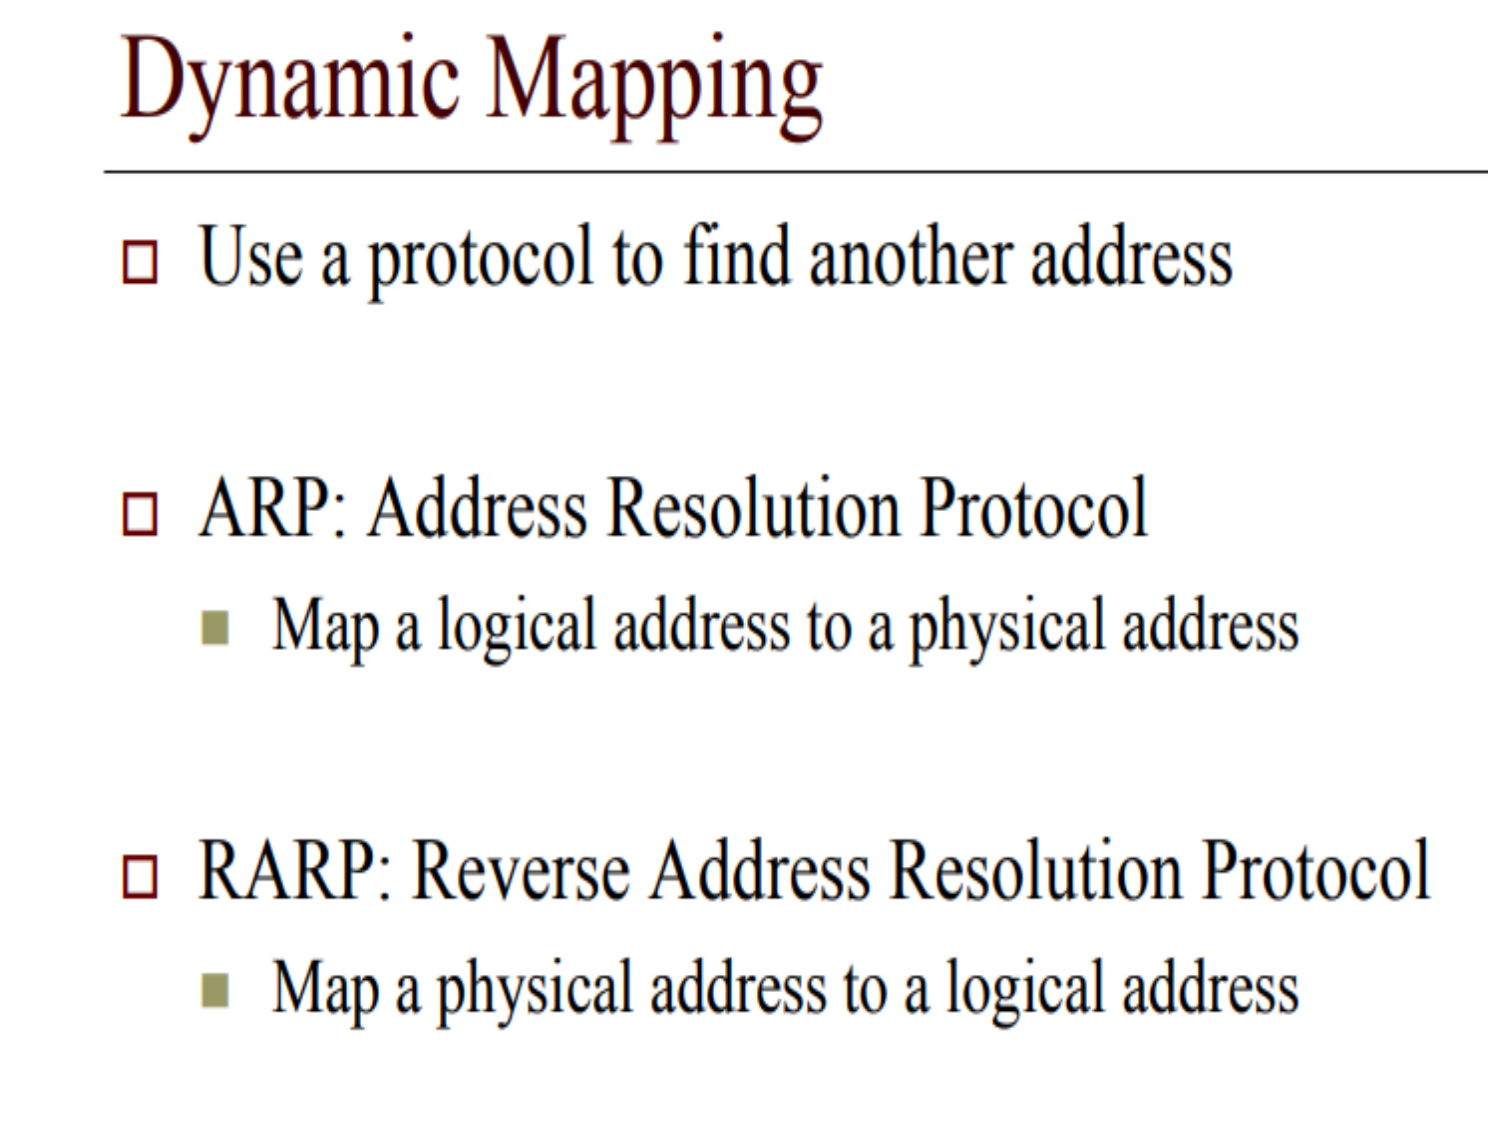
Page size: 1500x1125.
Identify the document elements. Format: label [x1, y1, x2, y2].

list [0, 0, 1488, 1101]
